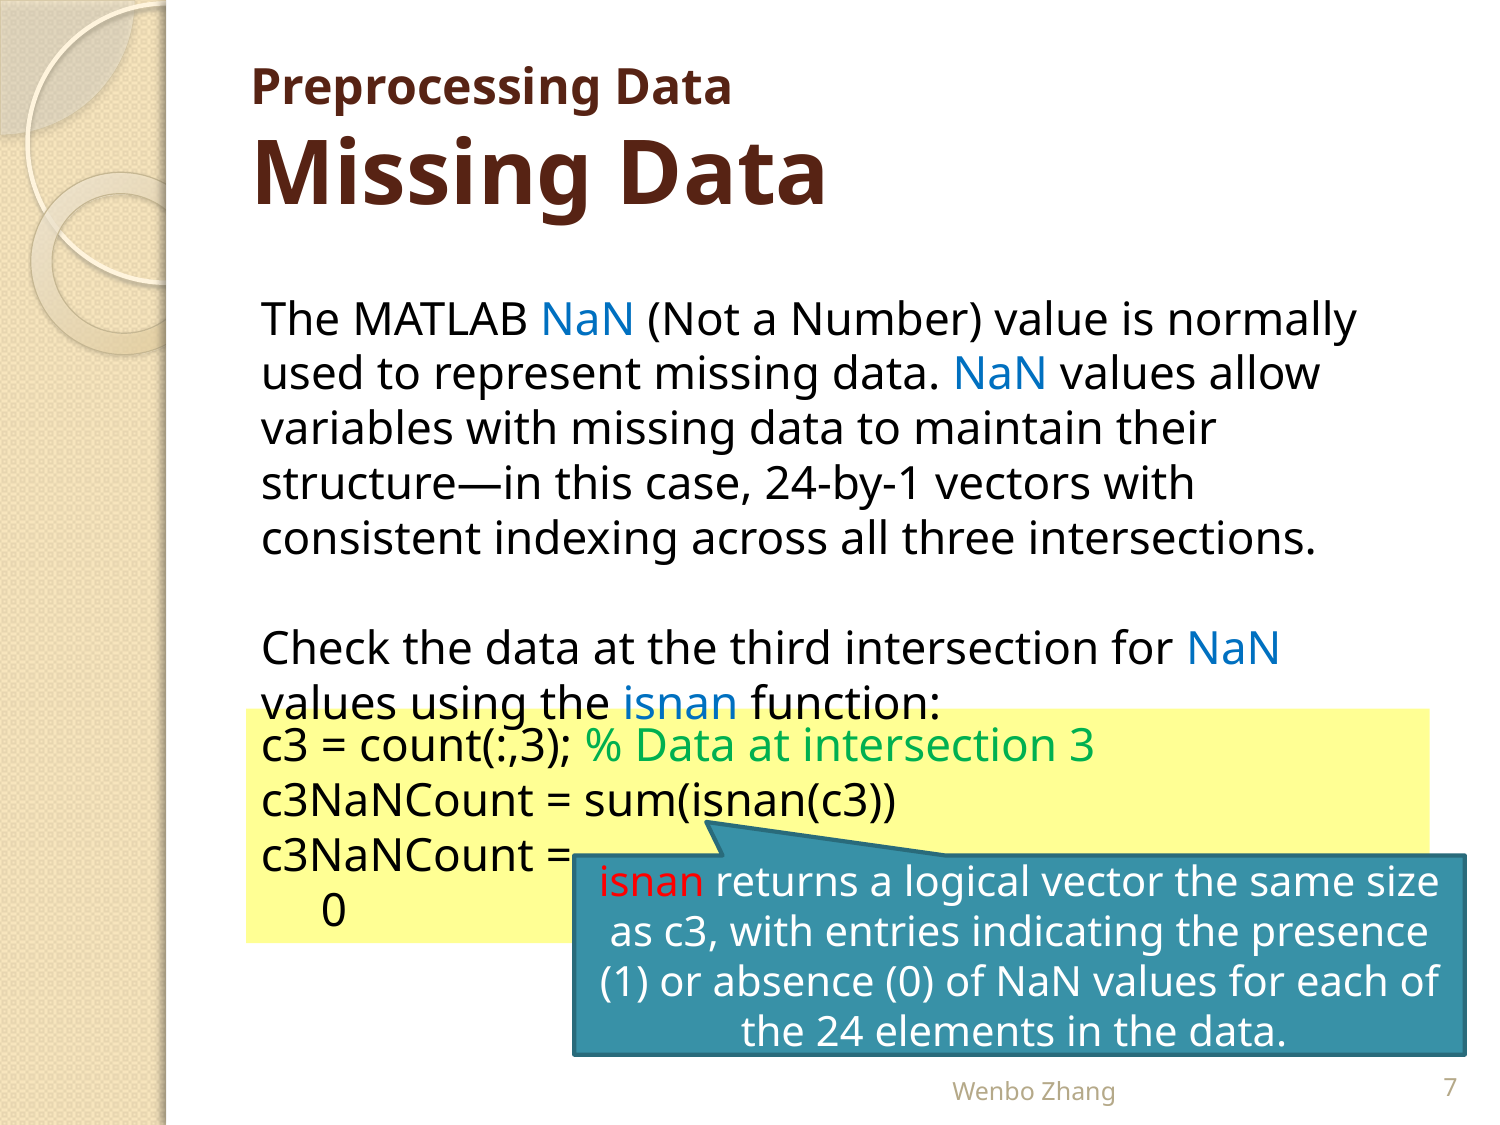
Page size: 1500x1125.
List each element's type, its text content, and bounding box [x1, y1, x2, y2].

title Preprocessing Data Missing Data [235, 45, 1466, 233]
footer Wenbo Zhang [937, 1057, 1413, 1113]
text_box The MATLAB NaN (Not a Number) value is normally used to represent missing data. NaN values allow variables with missing data to maintain their structure—in this case, 24-by-1 vectors with consistent indexing across all three intersections. Check the data at the third intersection for NaN values using the isnan function: [246, 281, 1430, 737]
text_box isnan returns a logical vector the same size as c3, with entries indicating the presence (1) or absence (0) of NaN values for each of the 24 elements in the data. [572, 819, 1467, 1057]
slide_number 7 [1413, 1034, 1488, 1113]
text_box c3 = count(:,3); % Data at intersection 3 c3NaNCount = sum(isnan(c3)) c3NaNCount = 0 [246, 737, 1430, 944]
